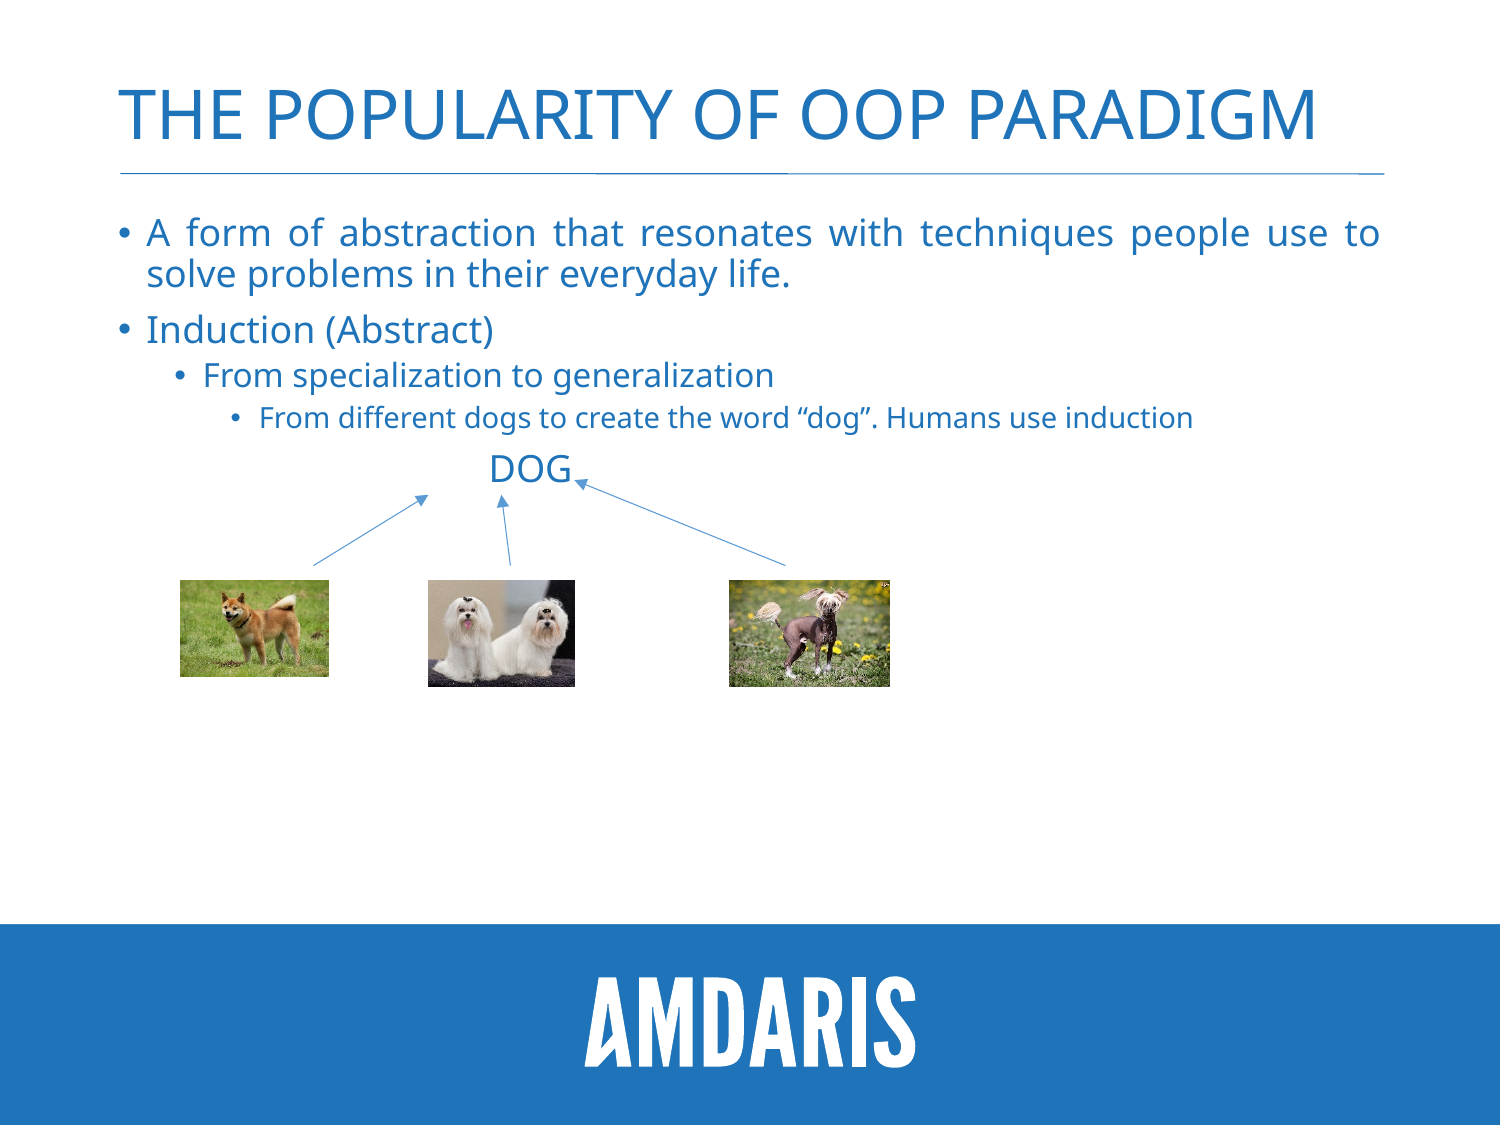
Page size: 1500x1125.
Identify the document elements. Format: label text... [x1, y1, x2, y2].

picture [729, 580, 890, 687]
list A form of abstraction that resonates with techniques people use to solve problems in their everyday life. Induction (Abstract) From specialization to generalization From different dogs to create the word “dog”. Humans use induction DOG [103, 206, 1397, 887]
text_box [313, 494, 429, 566]
title The popularity of OOP Paradigm [103, 59, 1397, 175]
picture [428, 580, 575, 687]
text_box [574, 480, 786, 566]
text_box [501, 494, 511, 566]
picture [180, 580, 329, 677]
